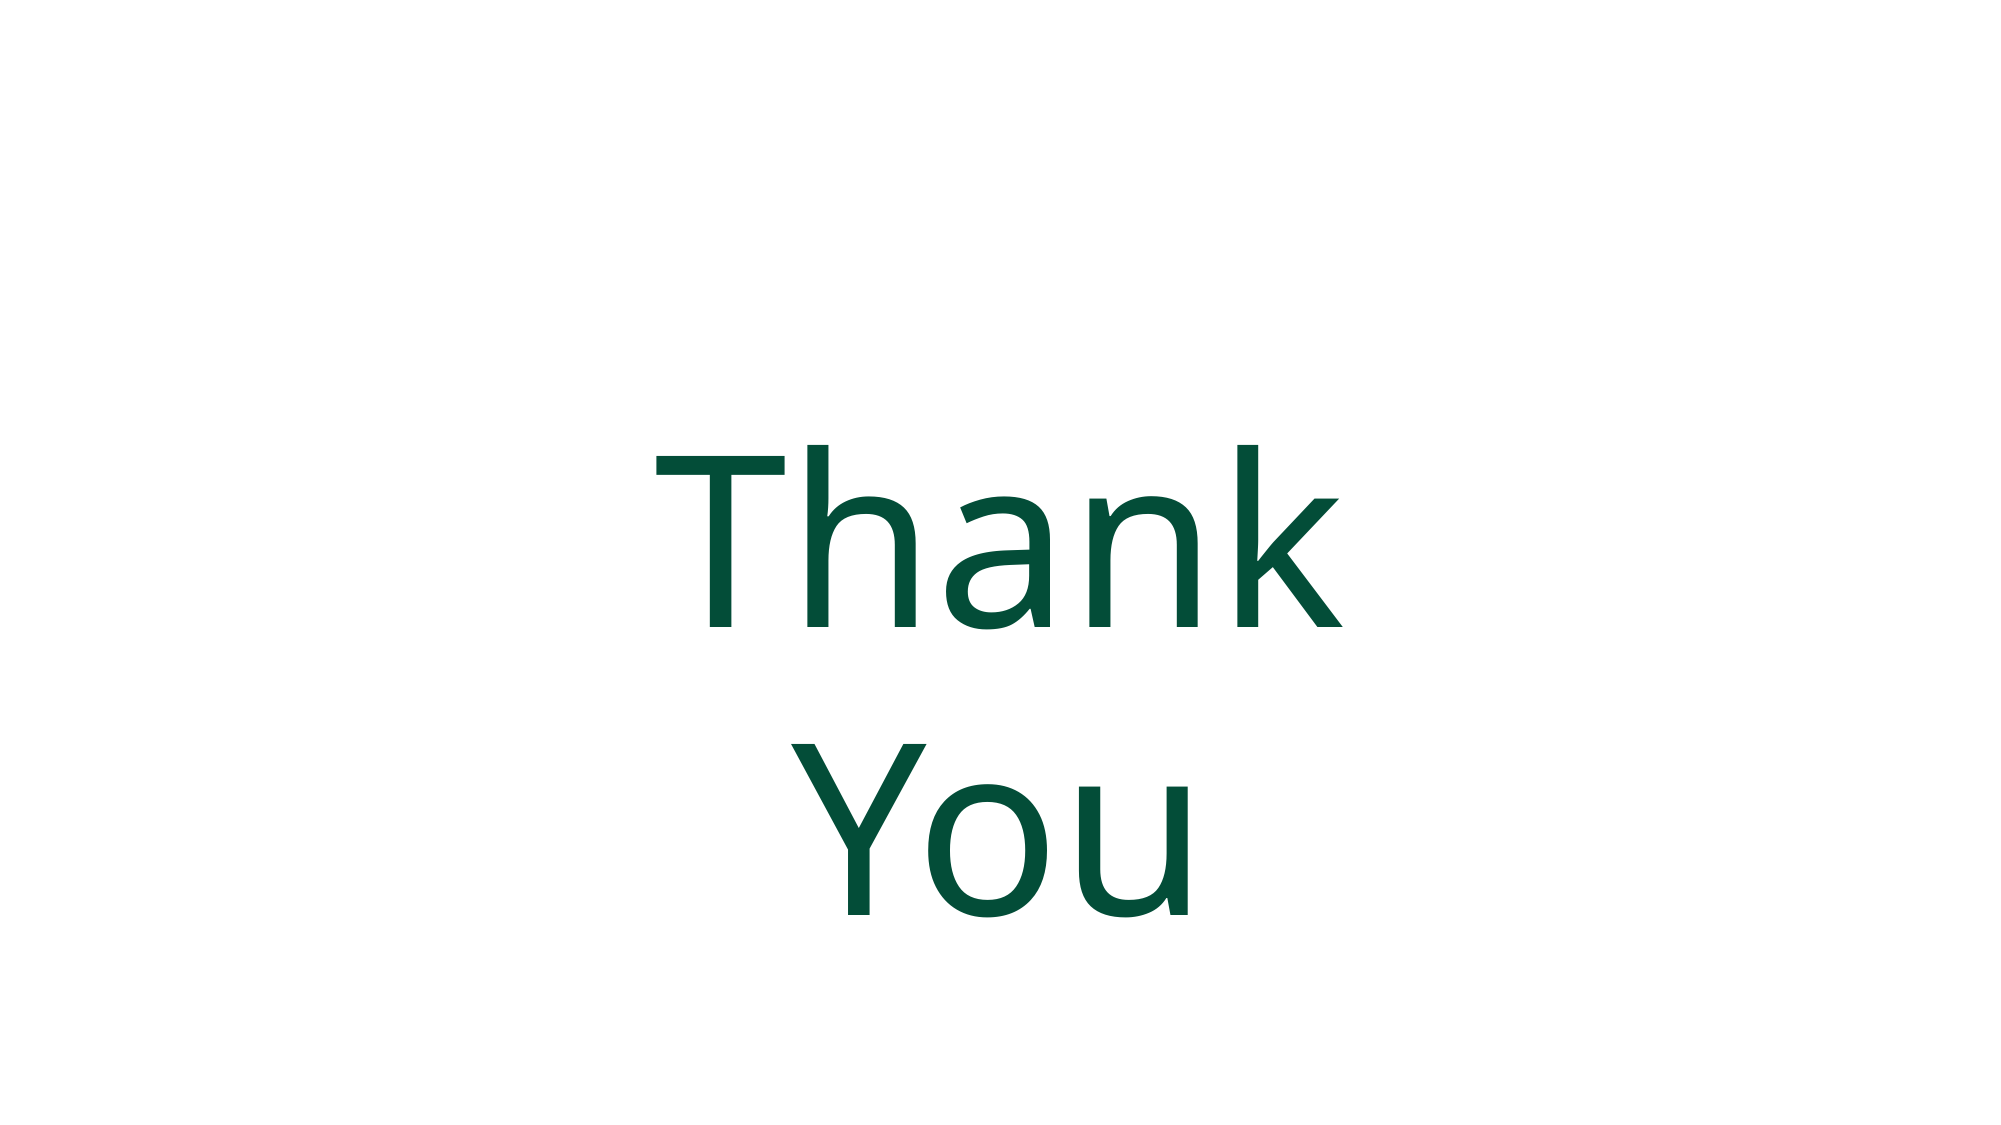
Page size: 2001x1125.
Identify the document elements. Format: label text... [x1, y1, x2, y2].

text_box Thank You [410, 380, 1590, 971]
